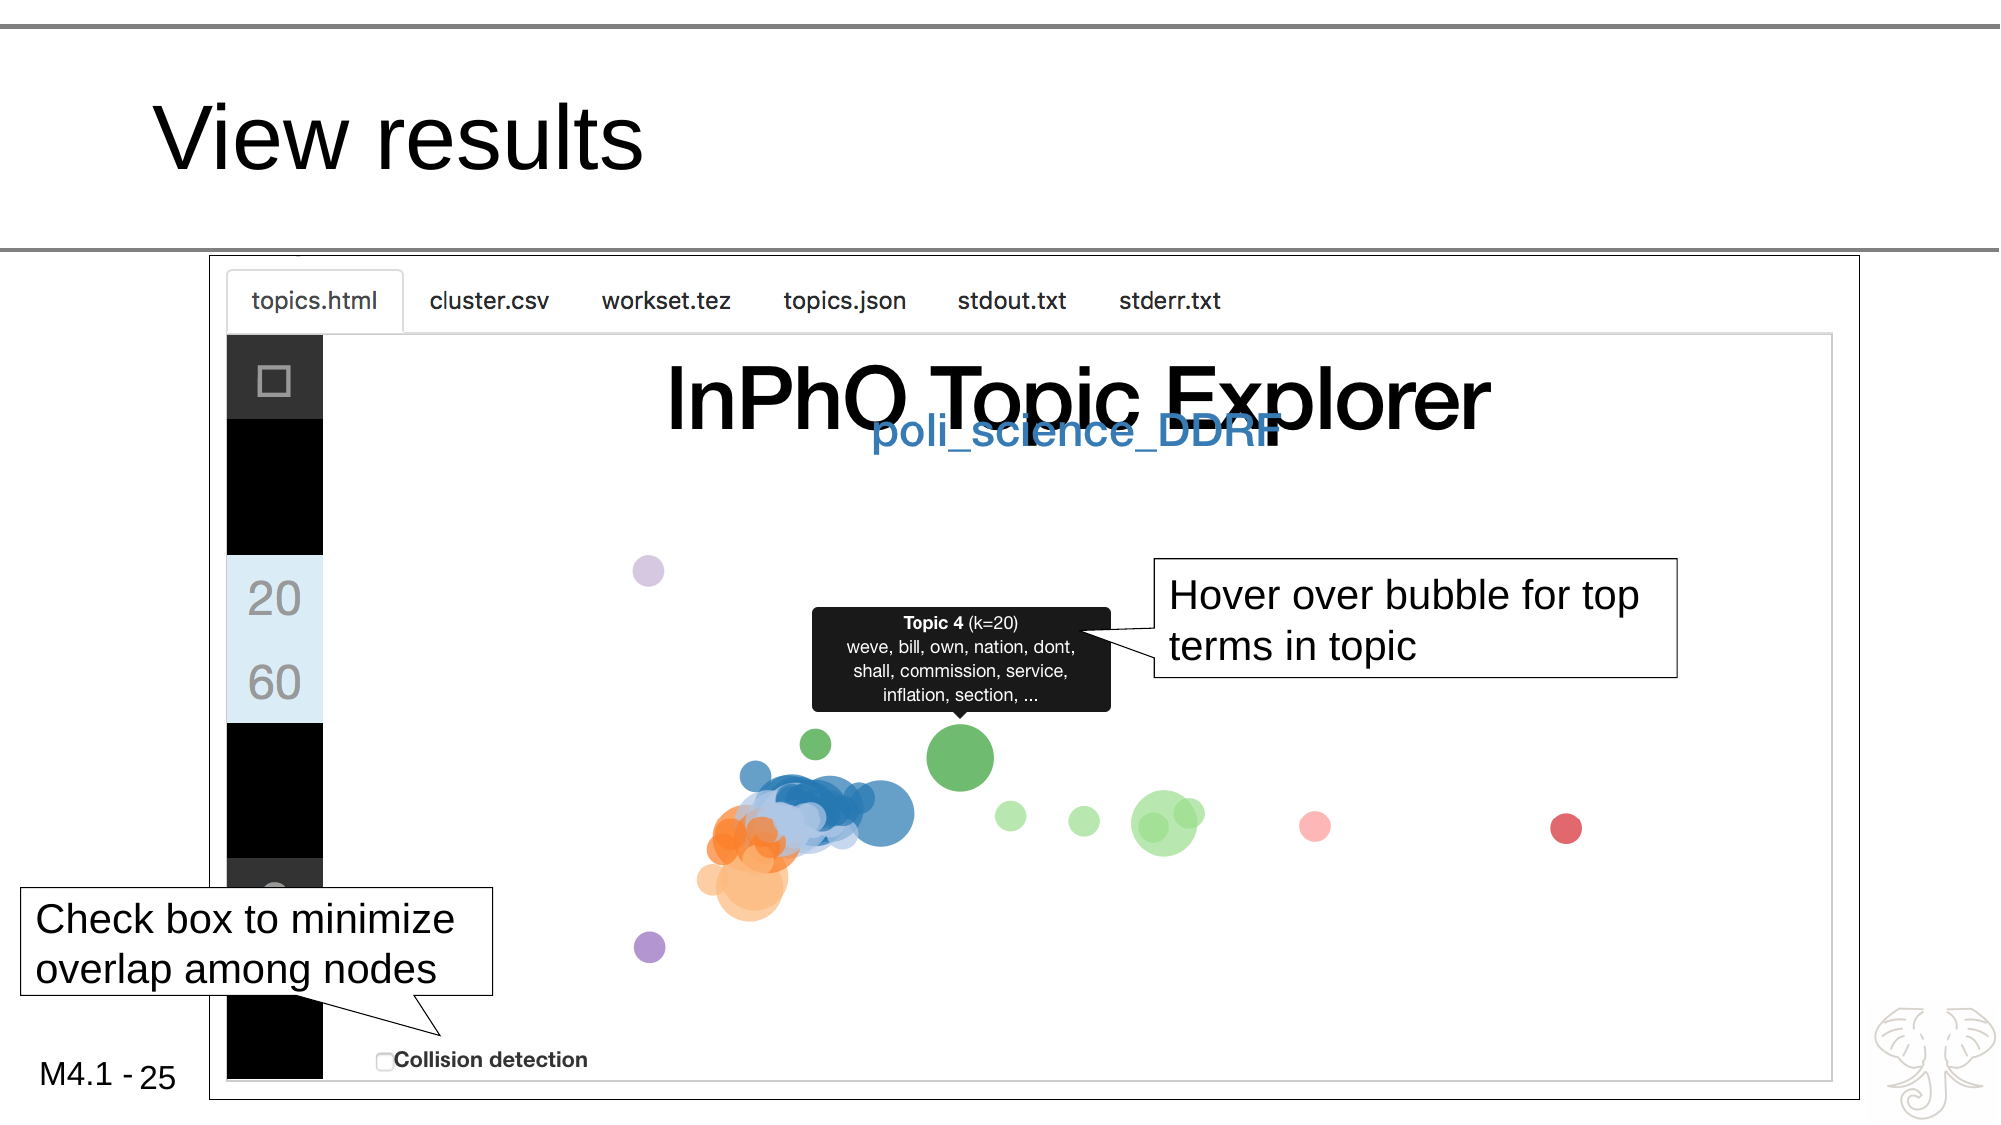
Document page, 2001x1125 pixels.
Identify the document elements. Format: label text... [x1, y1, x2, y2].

title View results [137, 30, 1863, 249]
picture [1866, 1002, 1998, 1123]
text_box Check box to minimize overlap among nodes [20, 887, 209, 996]
picture [209, 255, 1860, 1100]
slide_number 25 [124, 1046, 575, 1106]
